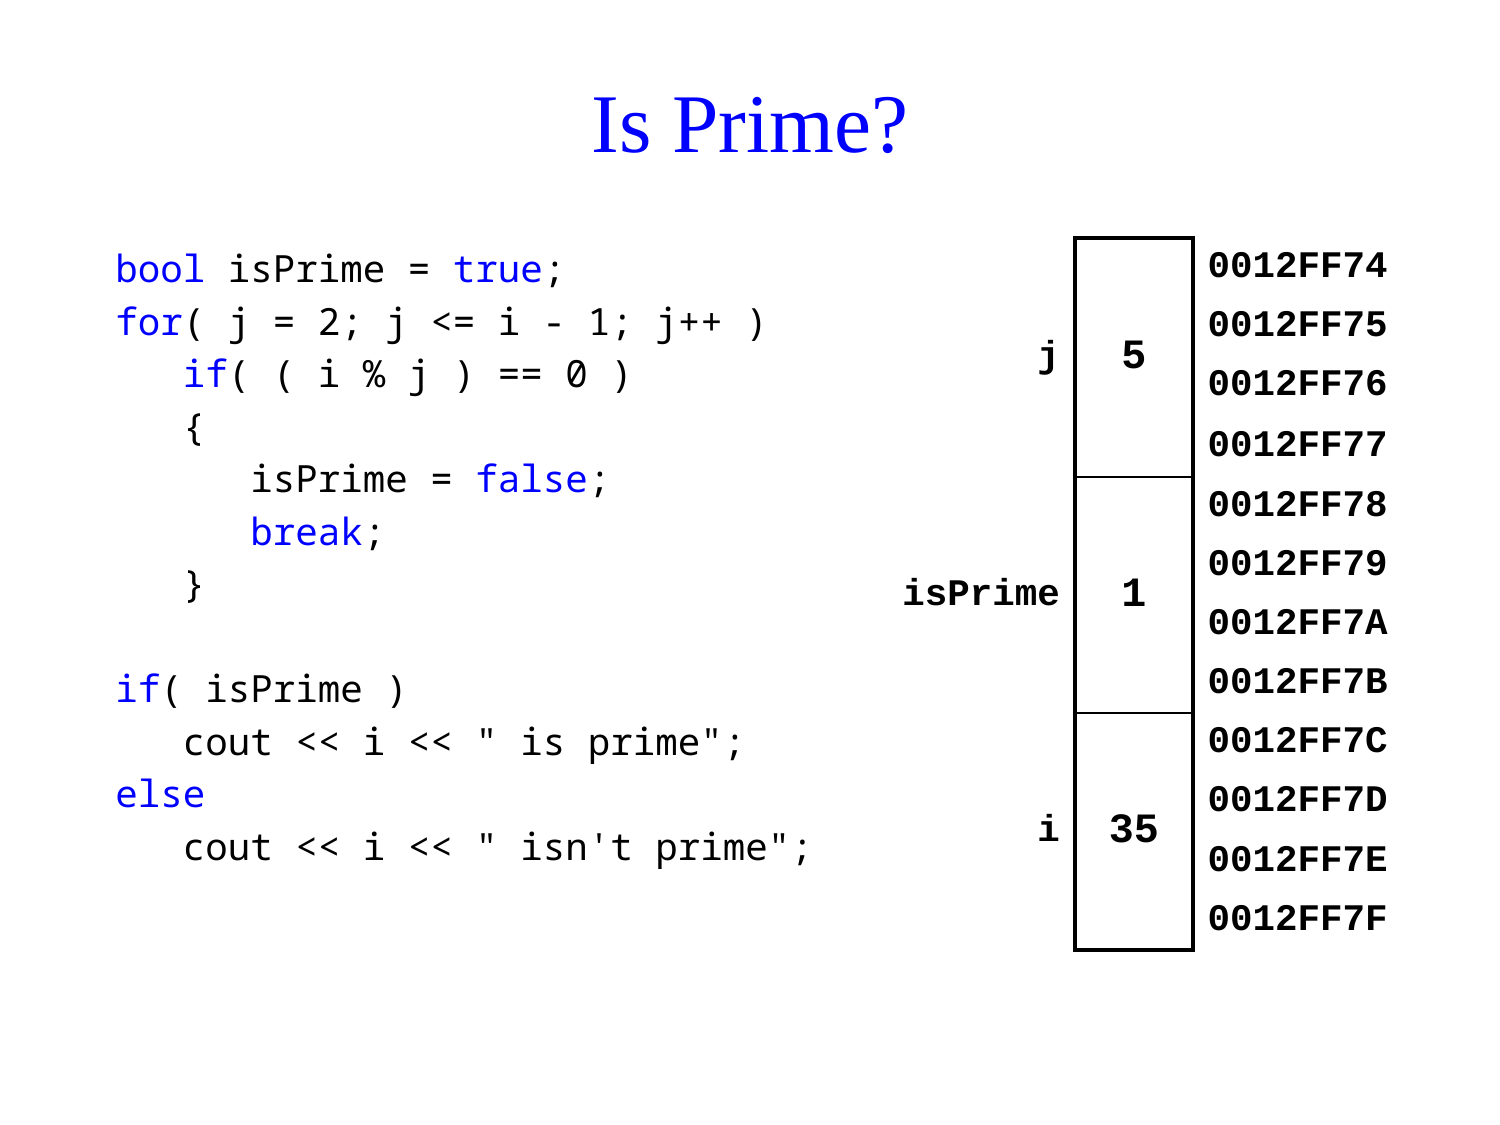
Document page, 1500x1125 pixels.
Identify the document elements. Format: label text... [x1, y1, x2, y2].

table_cell 0012FF7A [1195, 595, 1429, 654]
table_header 5 [1077, 240, 1191, 476]
table_cell 0012FF77 [1195, 415, 1429, 477]
table_cell 0012FF78 [1195, 477, 1429, 536]
table_cell 0012FF7B [1195, 654, 1429, 713]
table_cell 0012FF76 [1195, 356, 1429, 415]
table_cell 0012FF7F [1195, 890, 1429, 950]
table_cell 0012FF75 [1195, 297, 1429, 356]
table_cell 0012FF7E [1195, 831, 1429, 890]
table_cell 35 [1077, 714, 1191, 948]
table_cell 0012FF79 [1195, 536, 1429, 595]
table_cell isPrime [868, 477, 1073, 713]
list bool isPrime = true; for( j = 2; j <= i - 1; j++ ) if( ( i % j ) == 0 ) { isPrime = false; break; } if( isPrime ) cout << i << " is prime"; else cout << i << " isn't prime"; [100, 237, 839, 918]
title Is Prime? [70, 30, 1430, 209]
table_cell 0012FF7C [1195, 713, 1429, 772]
table_cell 0012FF7D [1195, 772, 1429, 831]
table_cell 1 [1077, 478, 1191, 712]
table_header j [868, 238, 1073, 477]
table_header 0012FF74 [1195, 238, 1429, 297]
table_cell i [868, 713, 1073, 950]
